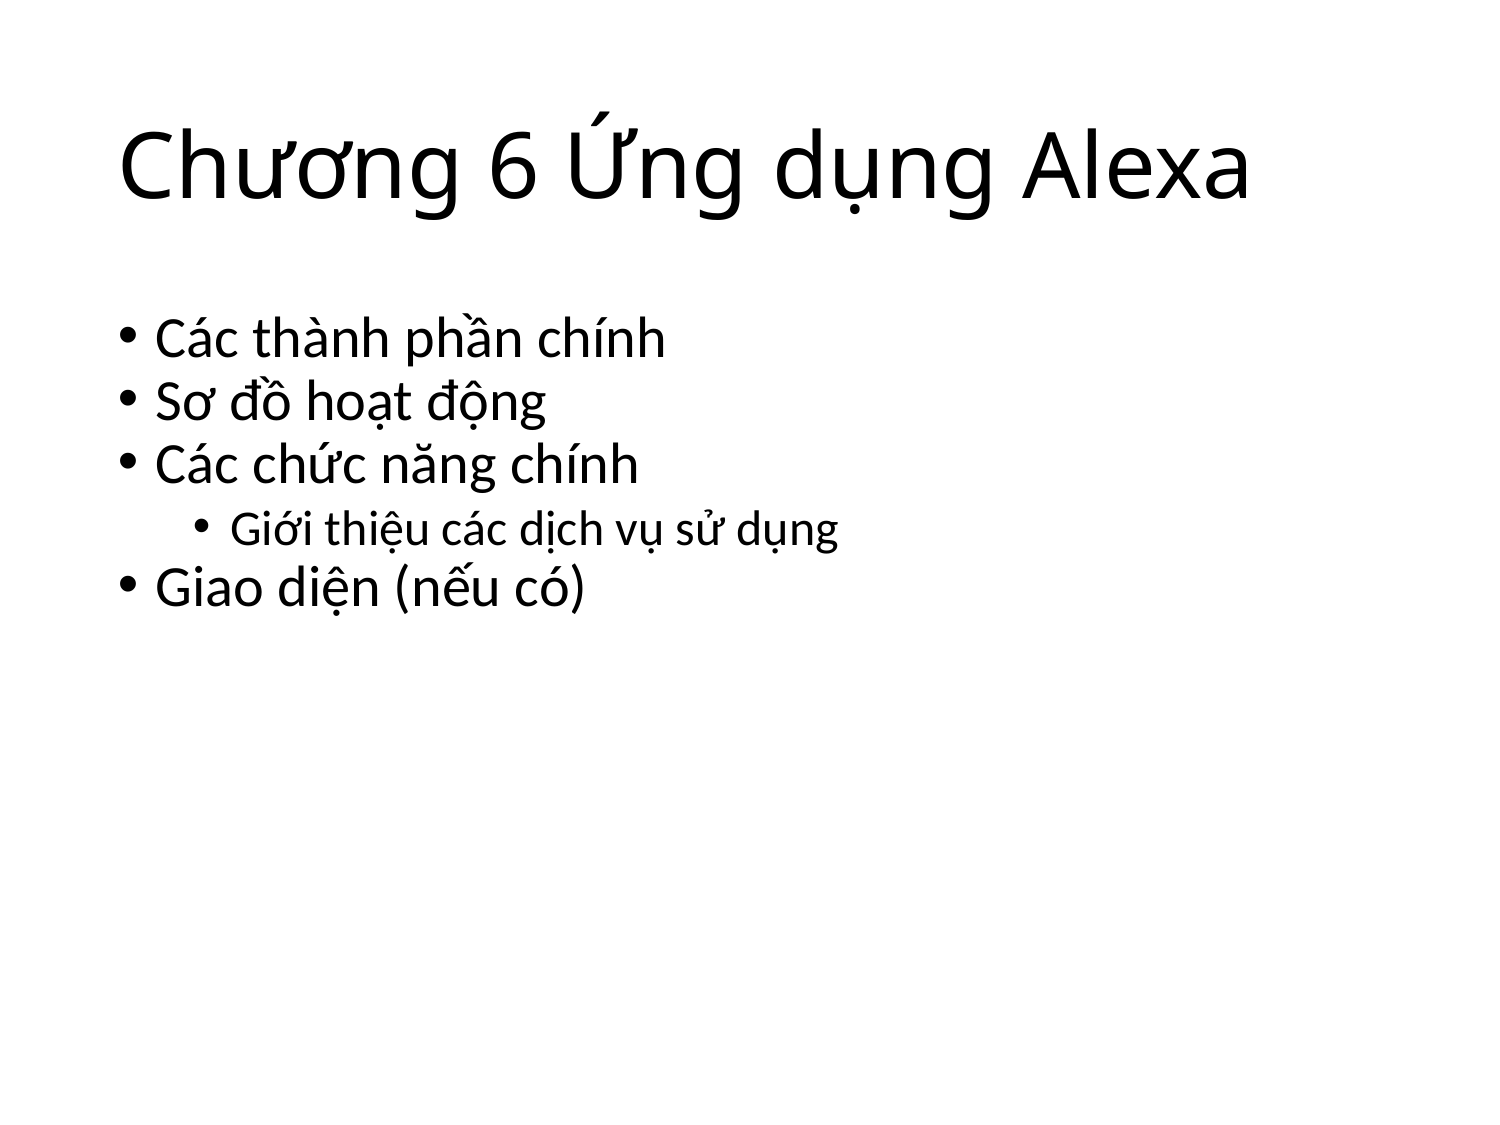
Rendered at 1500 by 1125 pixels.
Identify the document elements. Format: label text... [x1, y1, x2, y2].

text_box Các thành phần chính Sơ đồ hoạt động Các chức năng chính Giới thiệu các dịch vụ sử dụng Giao diện (nếu có) [103, 299, 1397, 1014]
text_box Chương 6 Ứng dụng Alexa [103, 59, 1397, 278]
